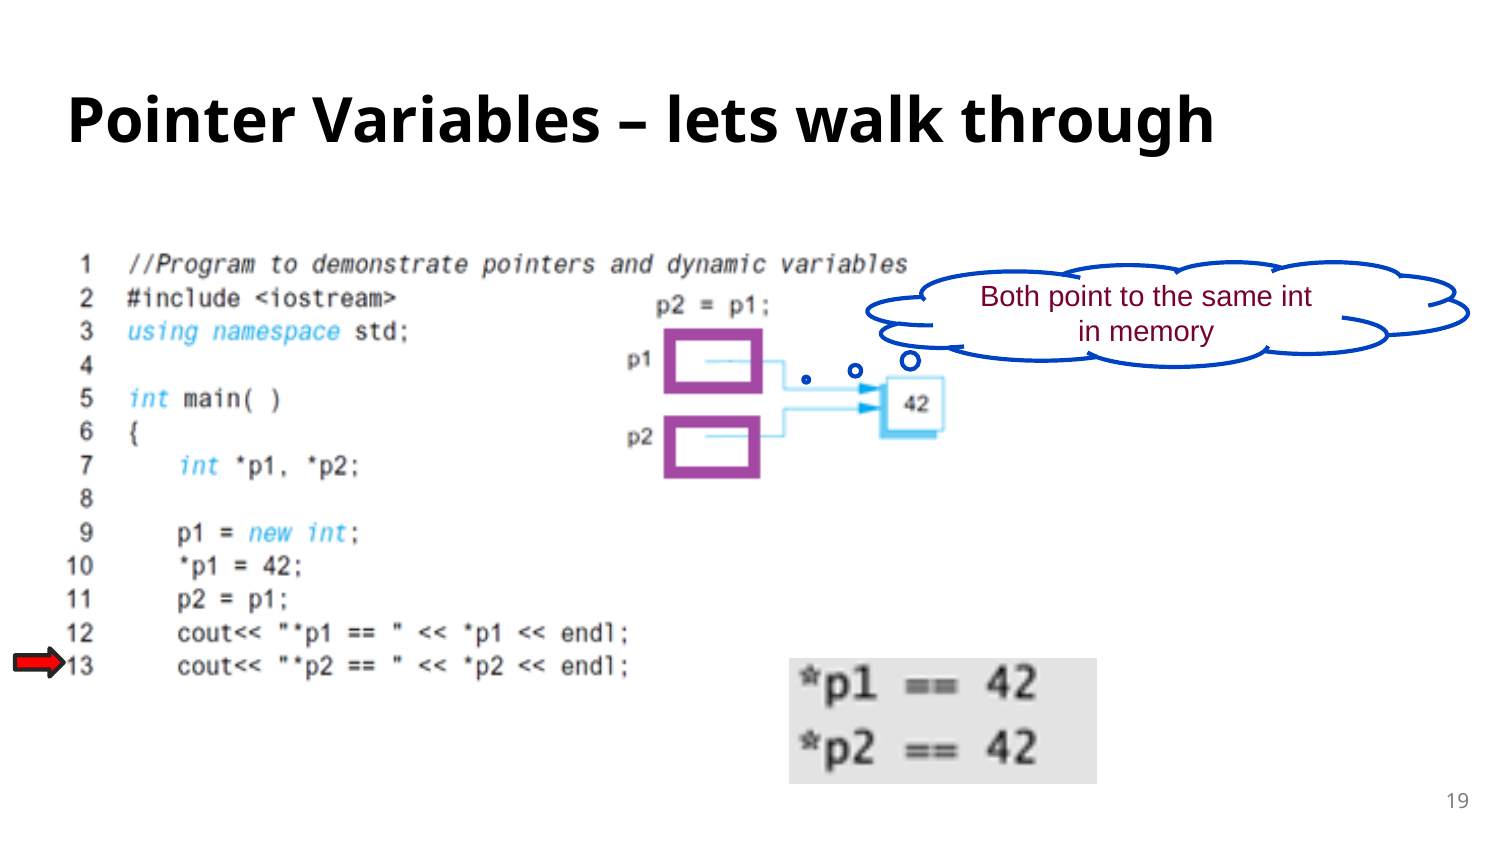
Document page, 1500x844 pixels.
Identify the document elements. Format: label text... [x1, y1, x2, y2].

title Pointer Variables – lets walk through [51, 72, 1449, 176]
text_box Both point to the same int in memory [923, 260, 1471, 370]
text_box [12, 646, 58, 679]
slide_number 19 [1394, 769, 1484, 834]
picture [63, 243, 1097, 784]
